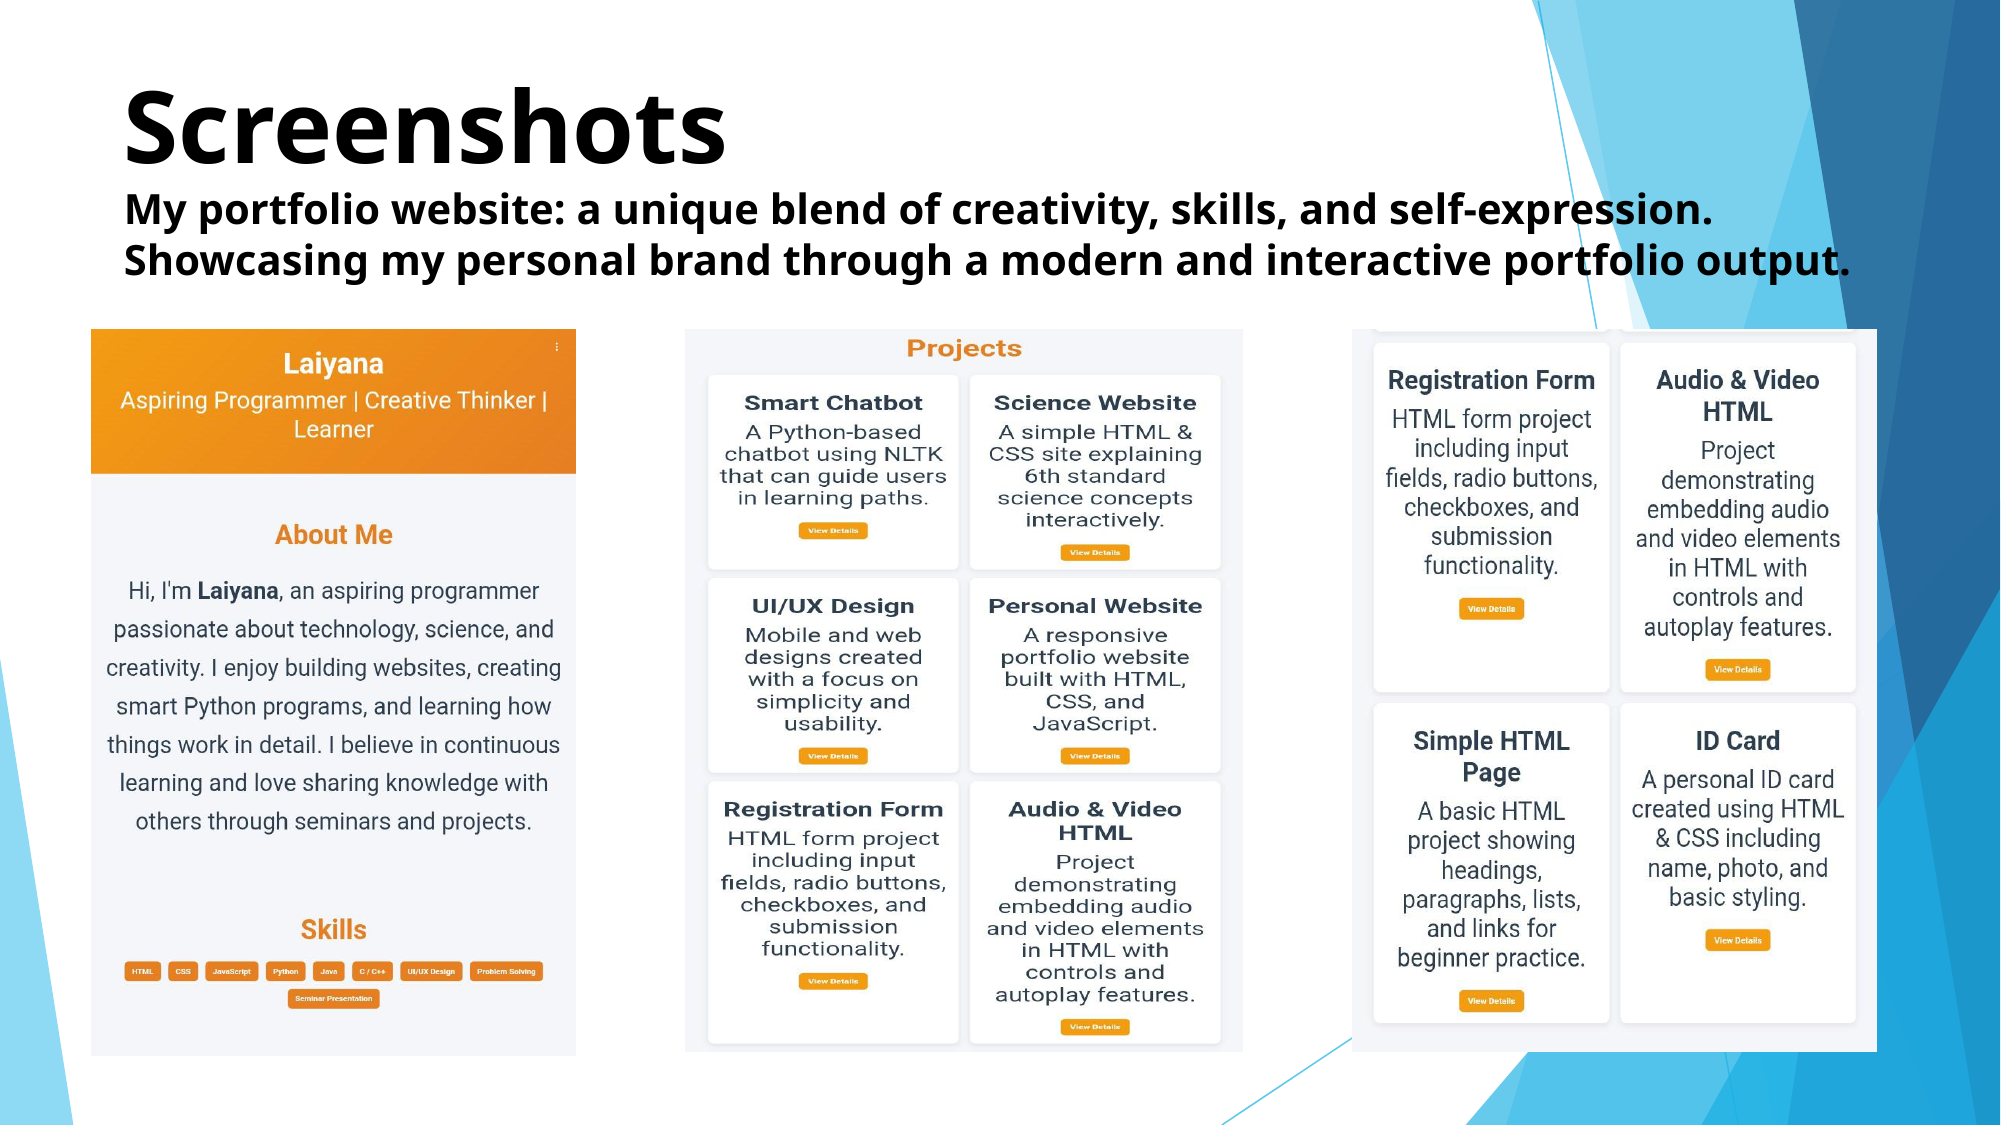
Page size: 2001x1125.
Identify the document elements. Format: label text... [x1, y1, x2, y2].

picture [1351, 329, 1877, 1052]
title Screenshots My portfolio website: a unique blend of creativity, skills, and self-expression. Showcasing my personal brand through a modern and interactive portfolio output. [123, 63, 1877, 286]
picture [91, 329, 577, 1056]
picture [685, 329, 1243, 1052]
